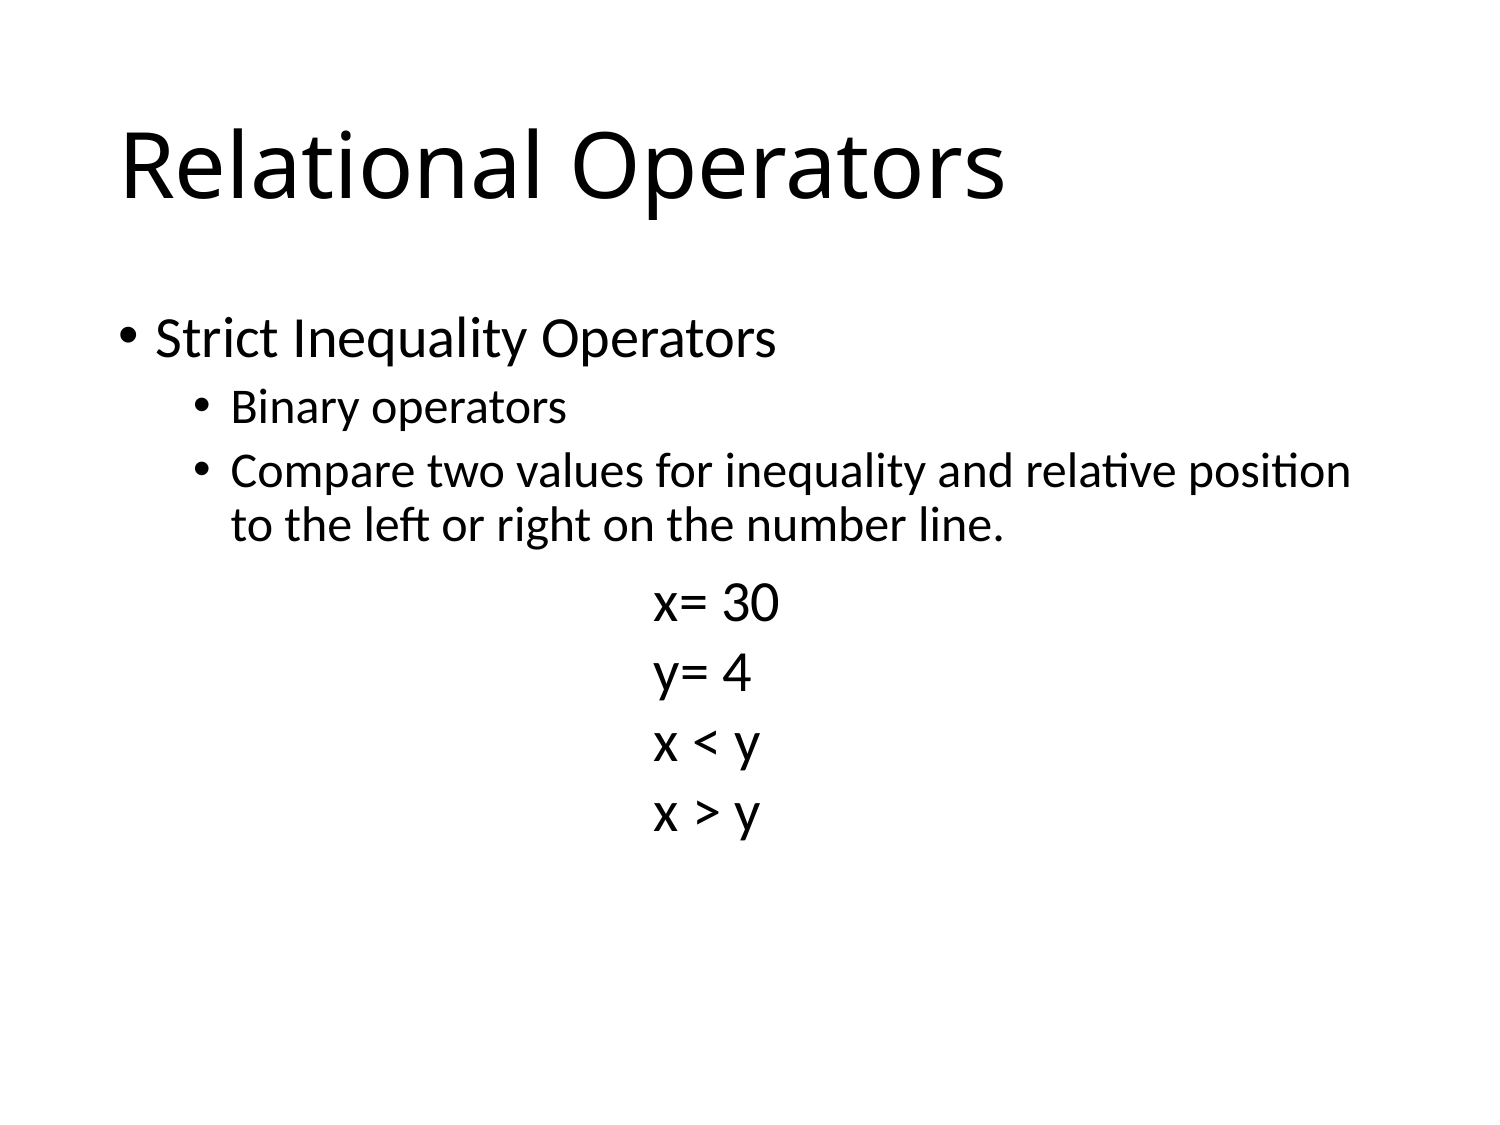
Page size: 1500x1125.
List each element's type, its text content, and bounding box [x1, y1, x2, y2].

list Strict Inequality Operators Binary operators Compare two values for inequality and relative position to the left or right on the number line. [103, 299, 1397, 615]
title Relational Operators [103, 59, 1397, 278]
text_box x= 30 y= 4 x < y x > y [639, 555, 919, 851]
